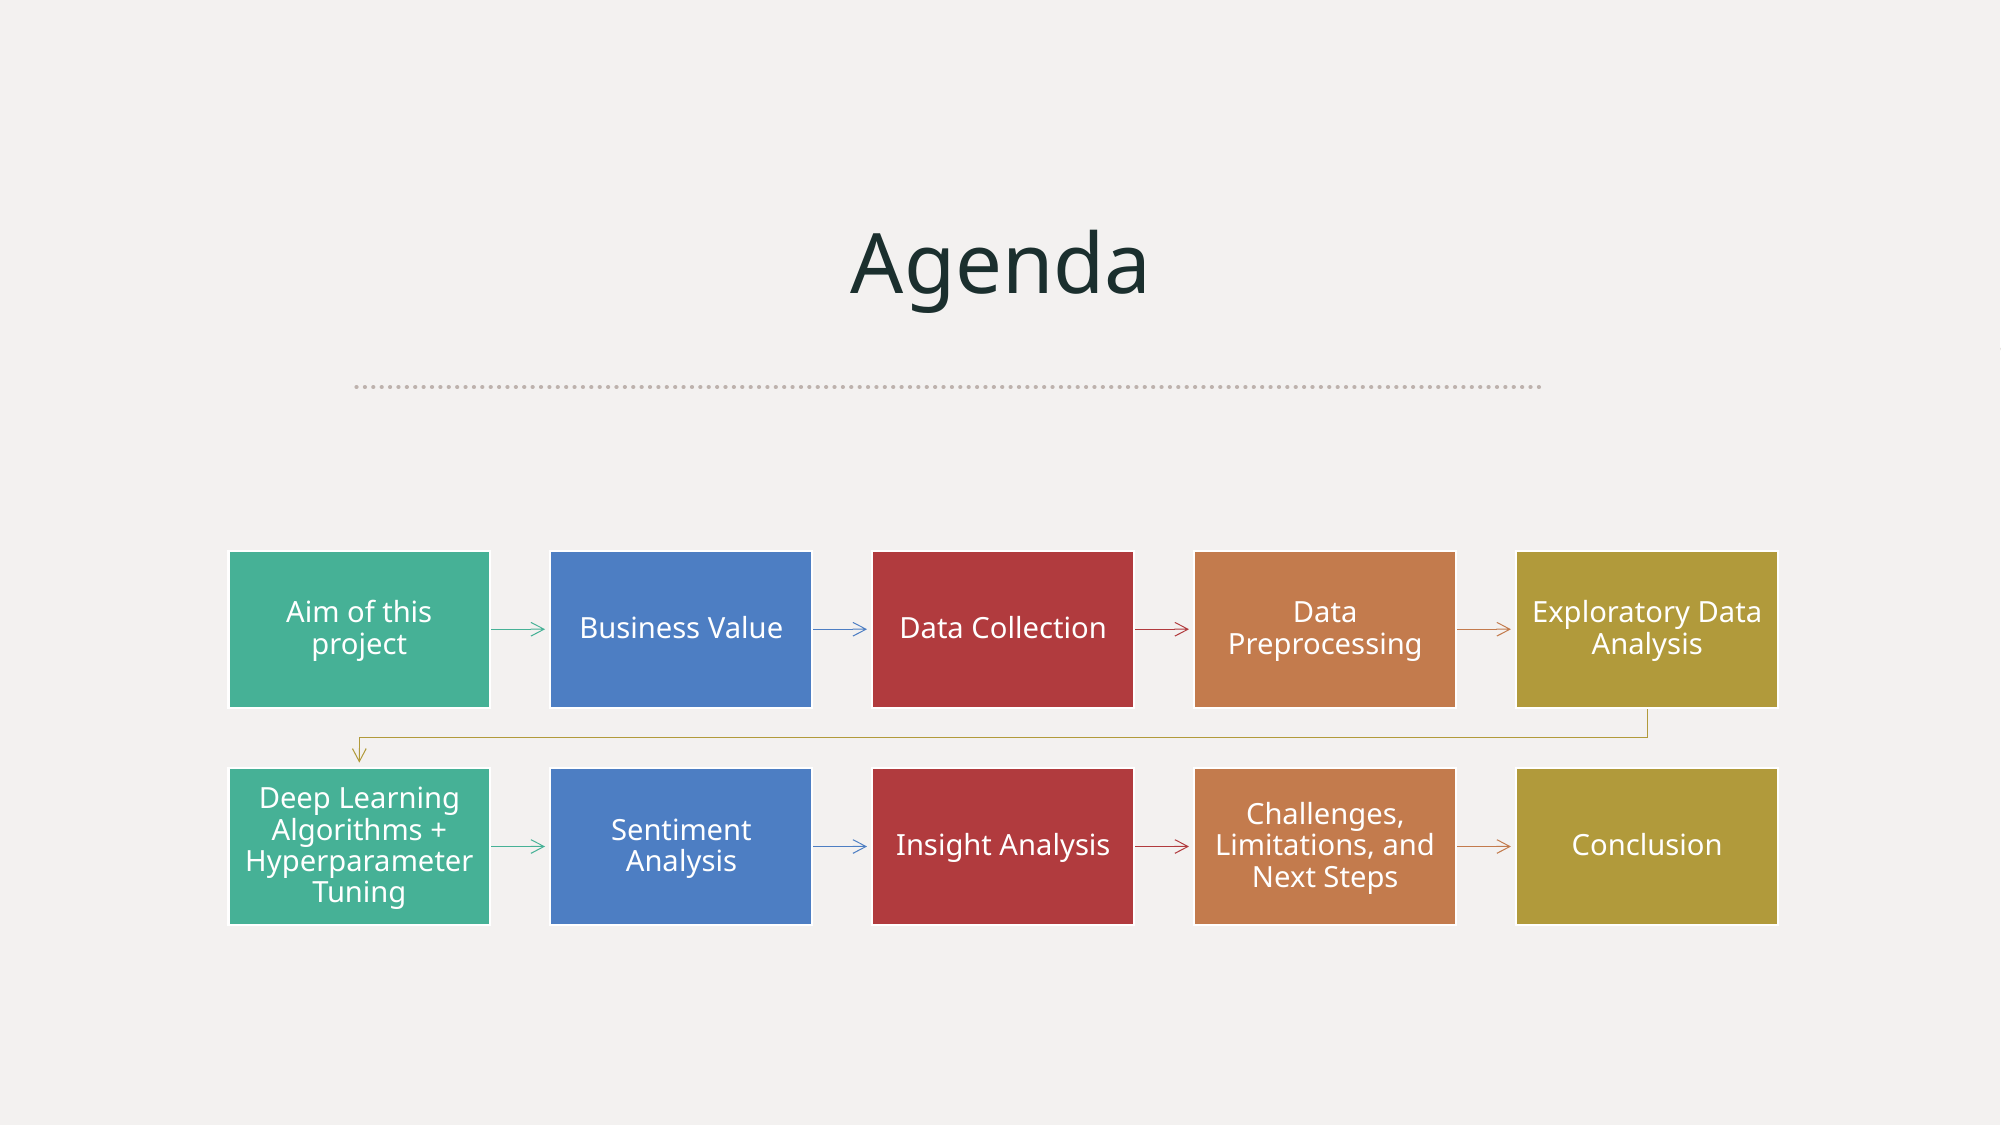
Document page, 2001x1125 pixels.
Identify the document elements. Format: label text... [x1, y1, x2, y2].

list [227, 469, 1780, 1006]
text_box [0, 0, 2000, 1125]
title Agenda [157, 154, 1845, 365]
